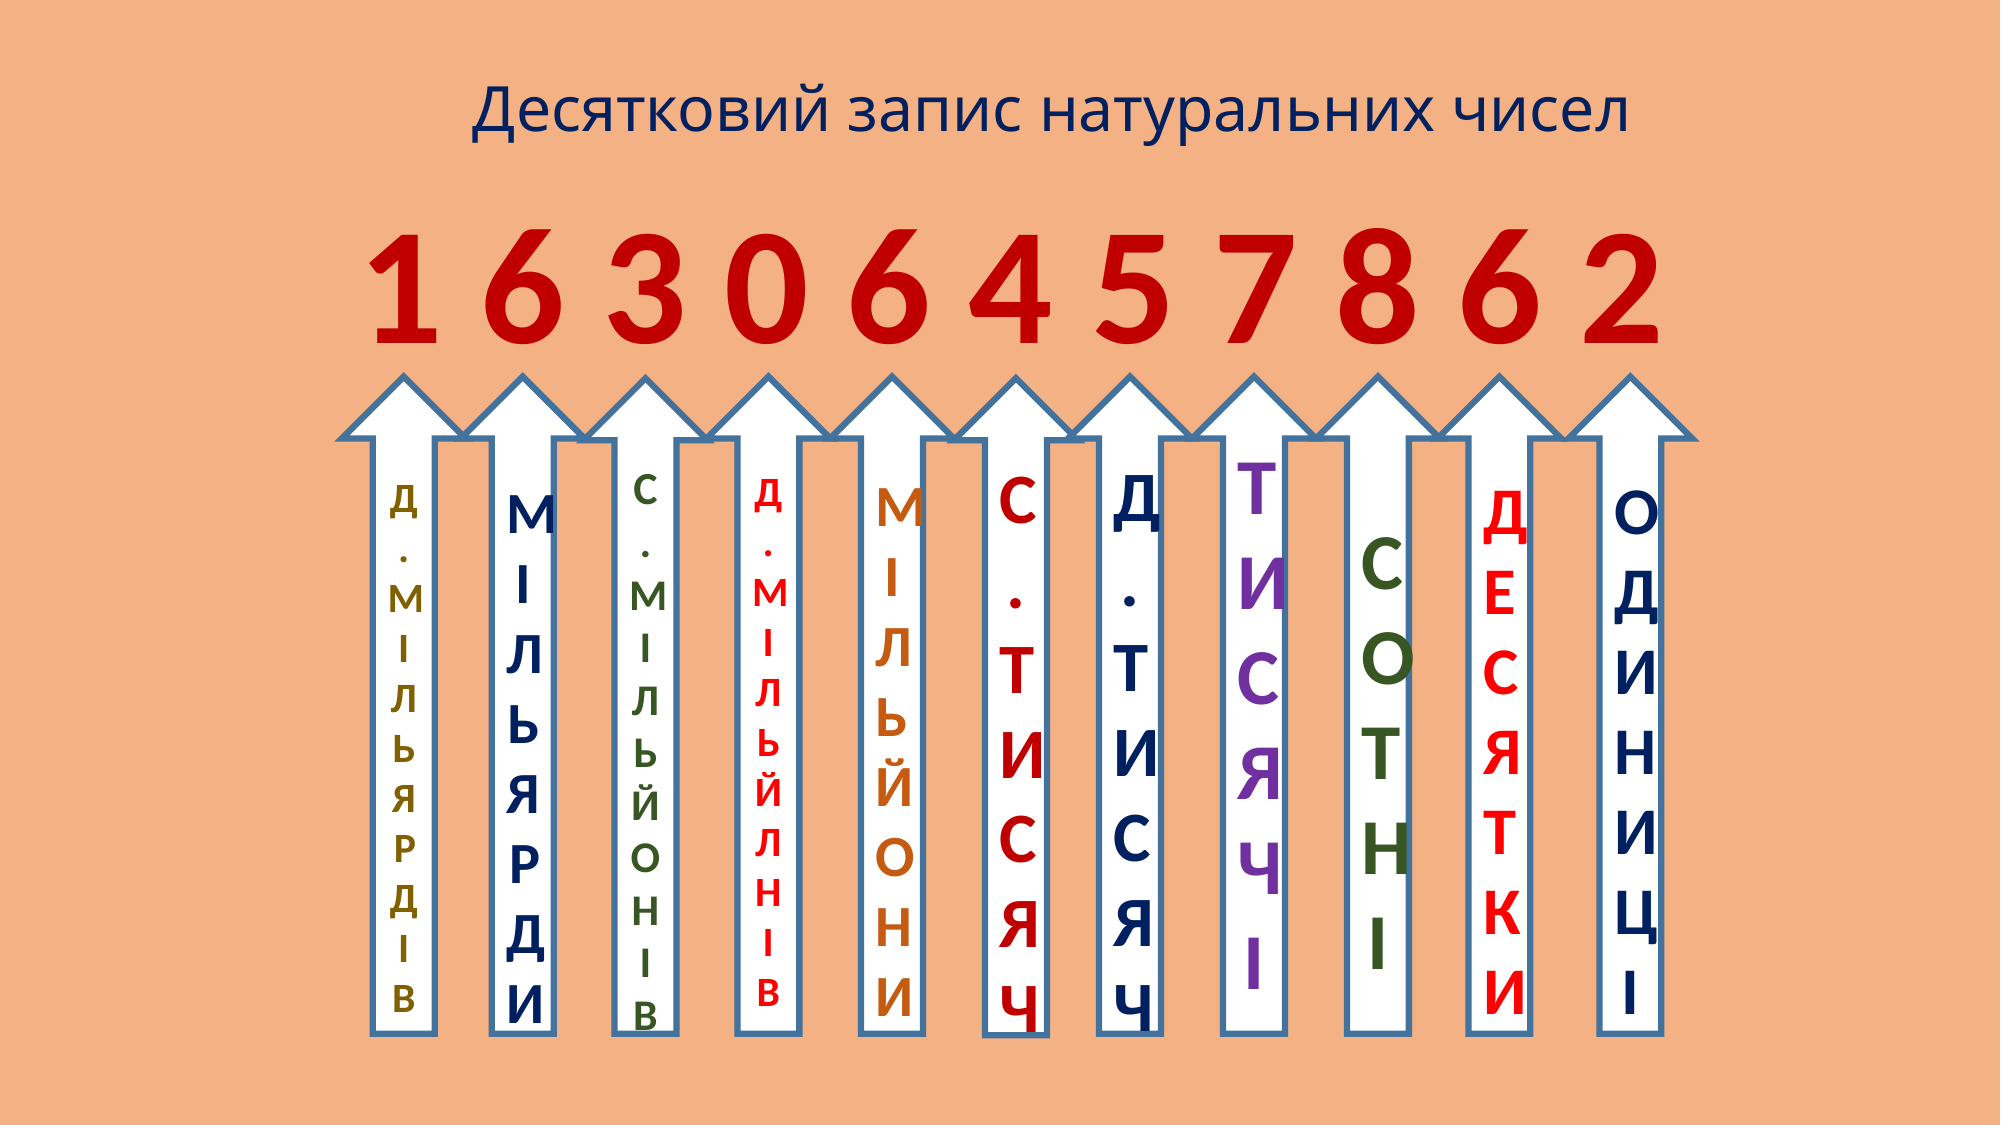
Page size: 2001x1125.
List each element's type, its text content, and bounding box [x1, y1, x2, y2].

title Десятковий запис натуральних чисел [137, 59, 1968, 163]
text_box Д. МІЛЬЙЛНІВ [706, 375, 830, 1035]
text_box Д.МІЛЬЯРДІВ [339, 375, 463, 1035]
text_box Д. ТИСЯЧ [1065, 375, 1195, 1035]
text_box СОТНІ [1313, 375, 1438, 1035]
text_box МІЛЬЯРДИ [458, 375, 585, 1035]
list 1 6 3 0 6 4 5 7 8 6 2 [137, 192, 1887, 1005]
text_box МІЛЬЙОНИ [827, 375, 954, 1035]
text_box С. ТИСЯЧ [951, 376, 1081, 1037]
text_box ДЕСЯТКИ [1434, 375, 1564, 1035]
text_box ТИСЯЧ І [1192, 375, 1316, 1035]
text_box ОДИНИЦІ [1565, 375, 1695, 1035]
text_box С.МІЛЬЙОНІВ [581, 376, 710, 1035]
